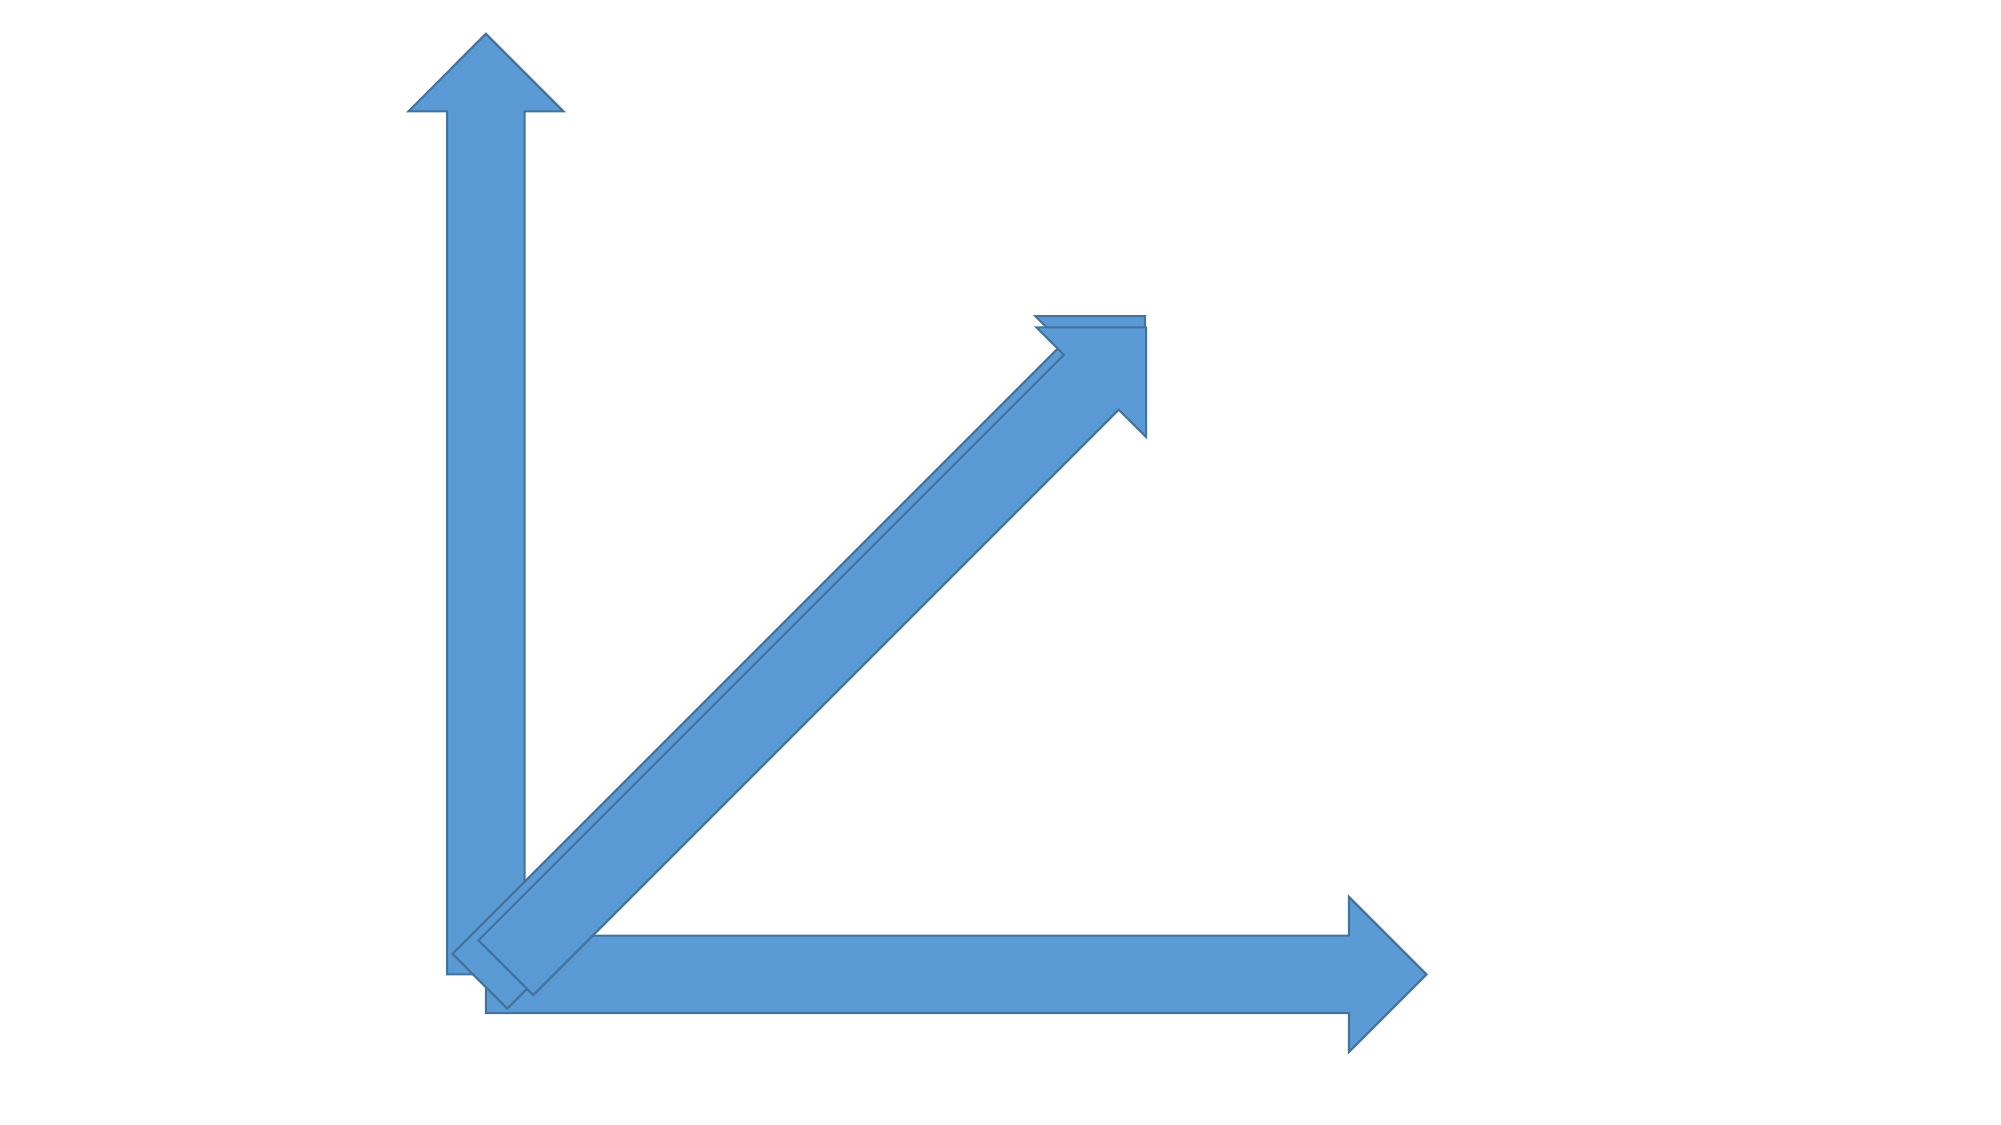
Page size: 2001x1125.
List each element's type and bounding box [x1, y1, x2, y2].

text_box [451, 349, 1061, 1011]
text_box [484, 894, 1428, 1055]
text_box [477, 326, 1148, 997]
text_box [1032, 315, 1147, 326]
text_box [405, 32, 566, 976]
